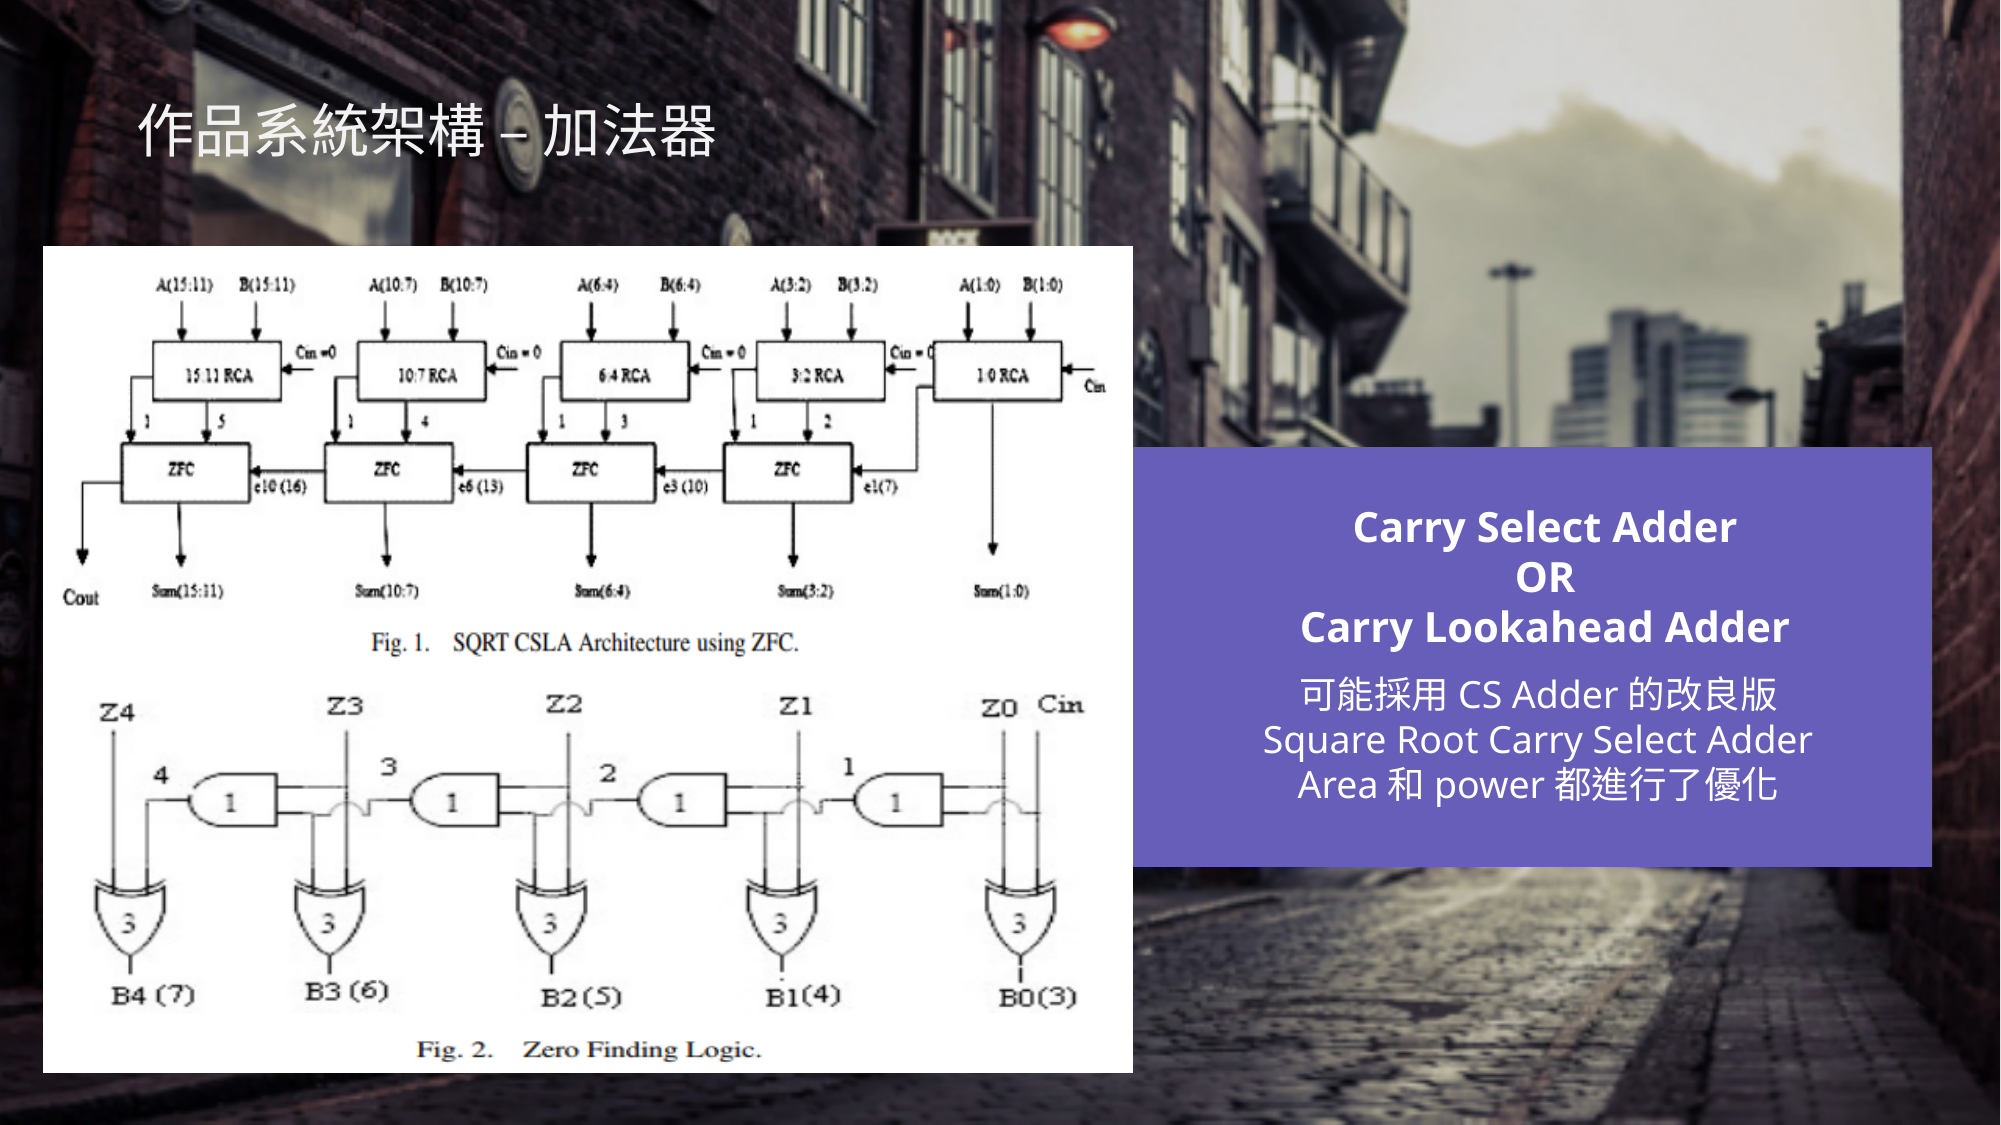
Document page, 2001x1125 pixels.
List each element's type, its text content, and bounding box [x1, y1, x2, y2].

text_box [1133, 447, 1933, 867]
picture [0, 0, 2001, 1125]
text_box 作品系統架構 – 加法器 [121, 86, 872, 172]
